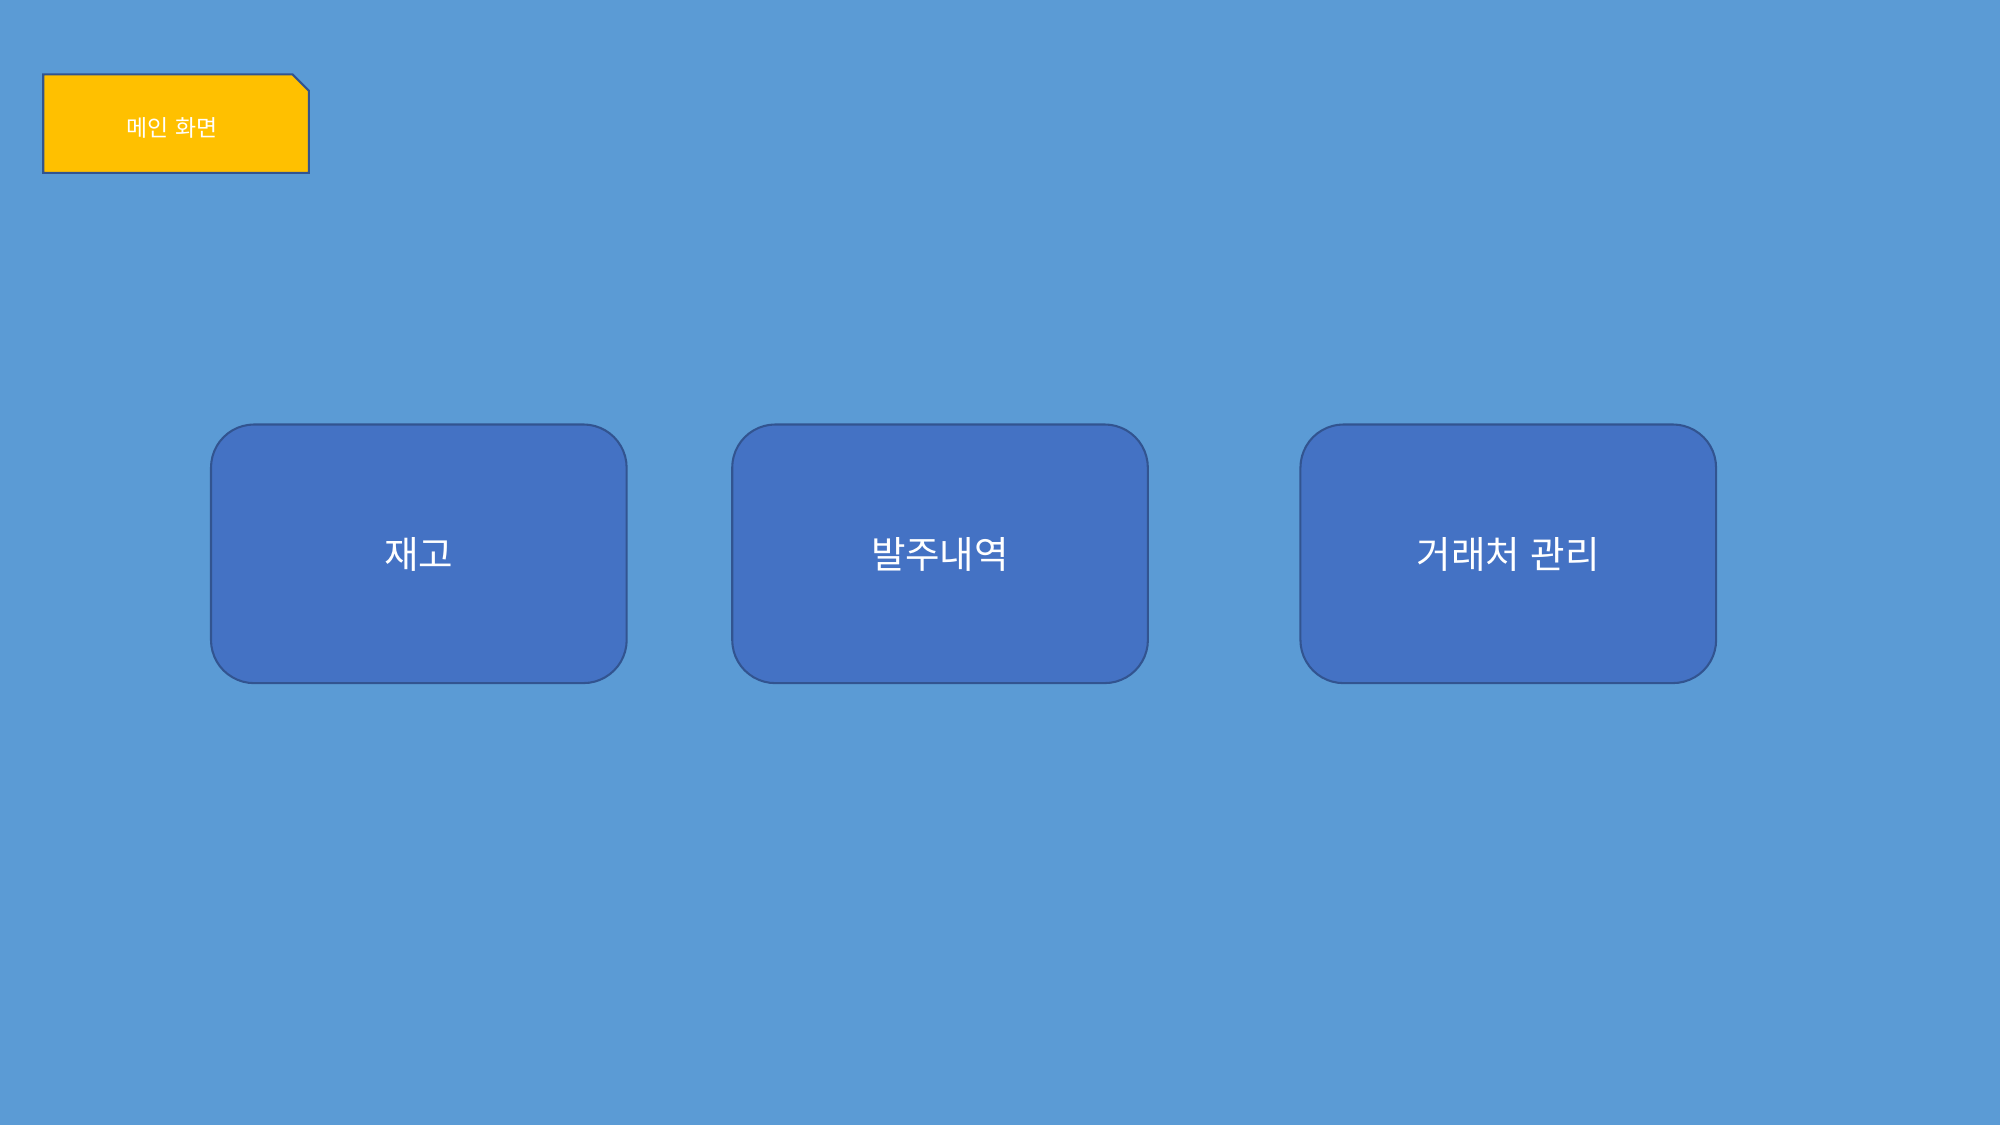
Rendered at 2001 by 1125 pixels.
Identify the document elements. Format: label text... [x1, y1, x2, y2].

text_box 발주내역 [731, 423, 1149, 685]
text_box 재고 [209, 423, 628, 685]
text_box 메인 화면 [42, 73, 310, 174]
text_box 거래처 관리 [1299, 423, 1718, 685]
